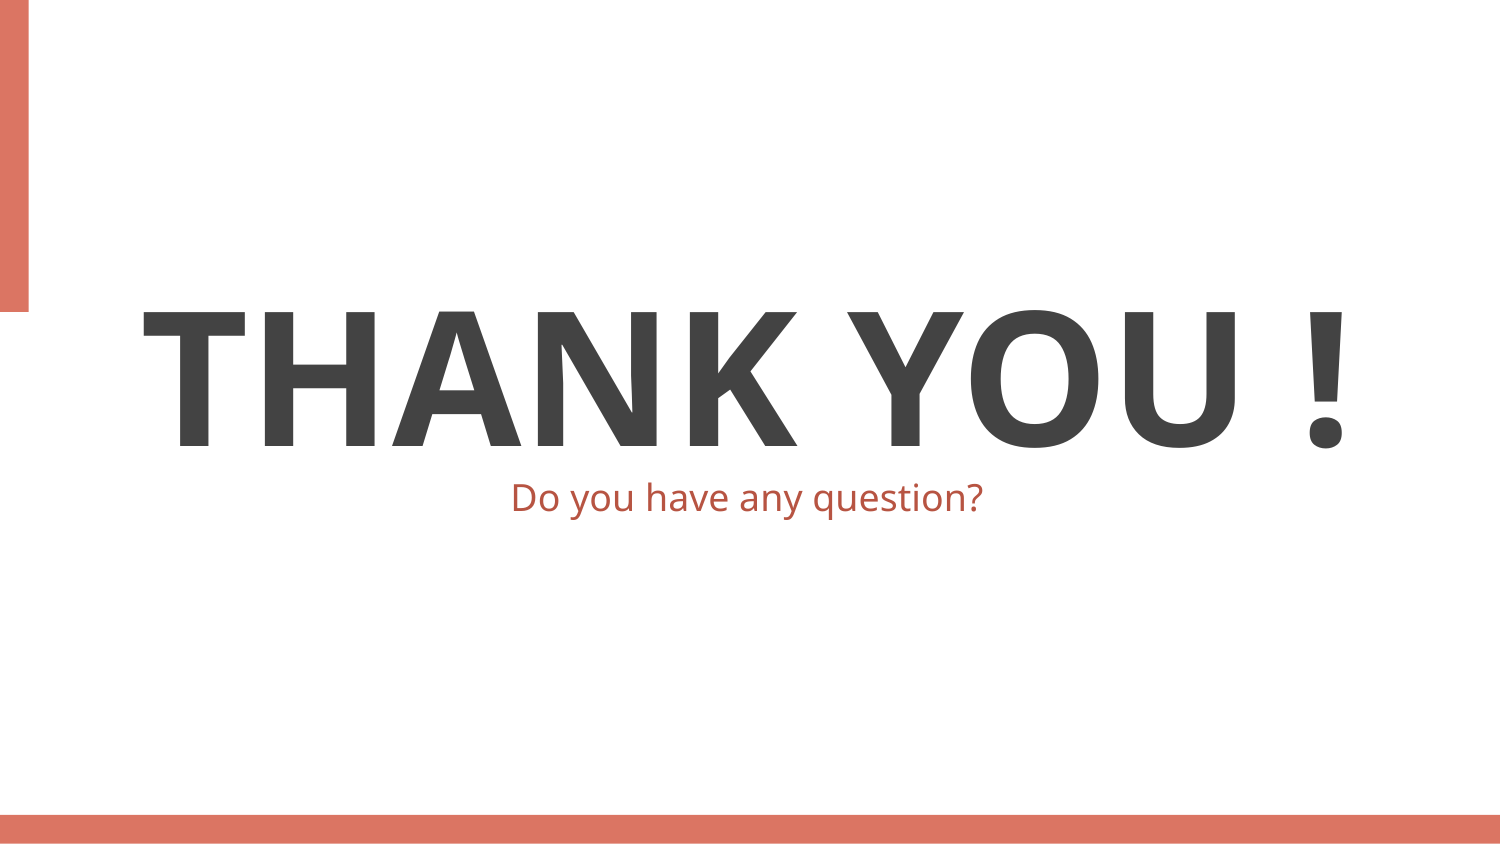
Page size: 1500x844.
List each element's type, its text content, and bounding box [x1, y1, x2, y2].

title THANK YOU ! [85, 267, 1409, 477]
subtitle Do you have any question? [390, 477, 1105, 518]
